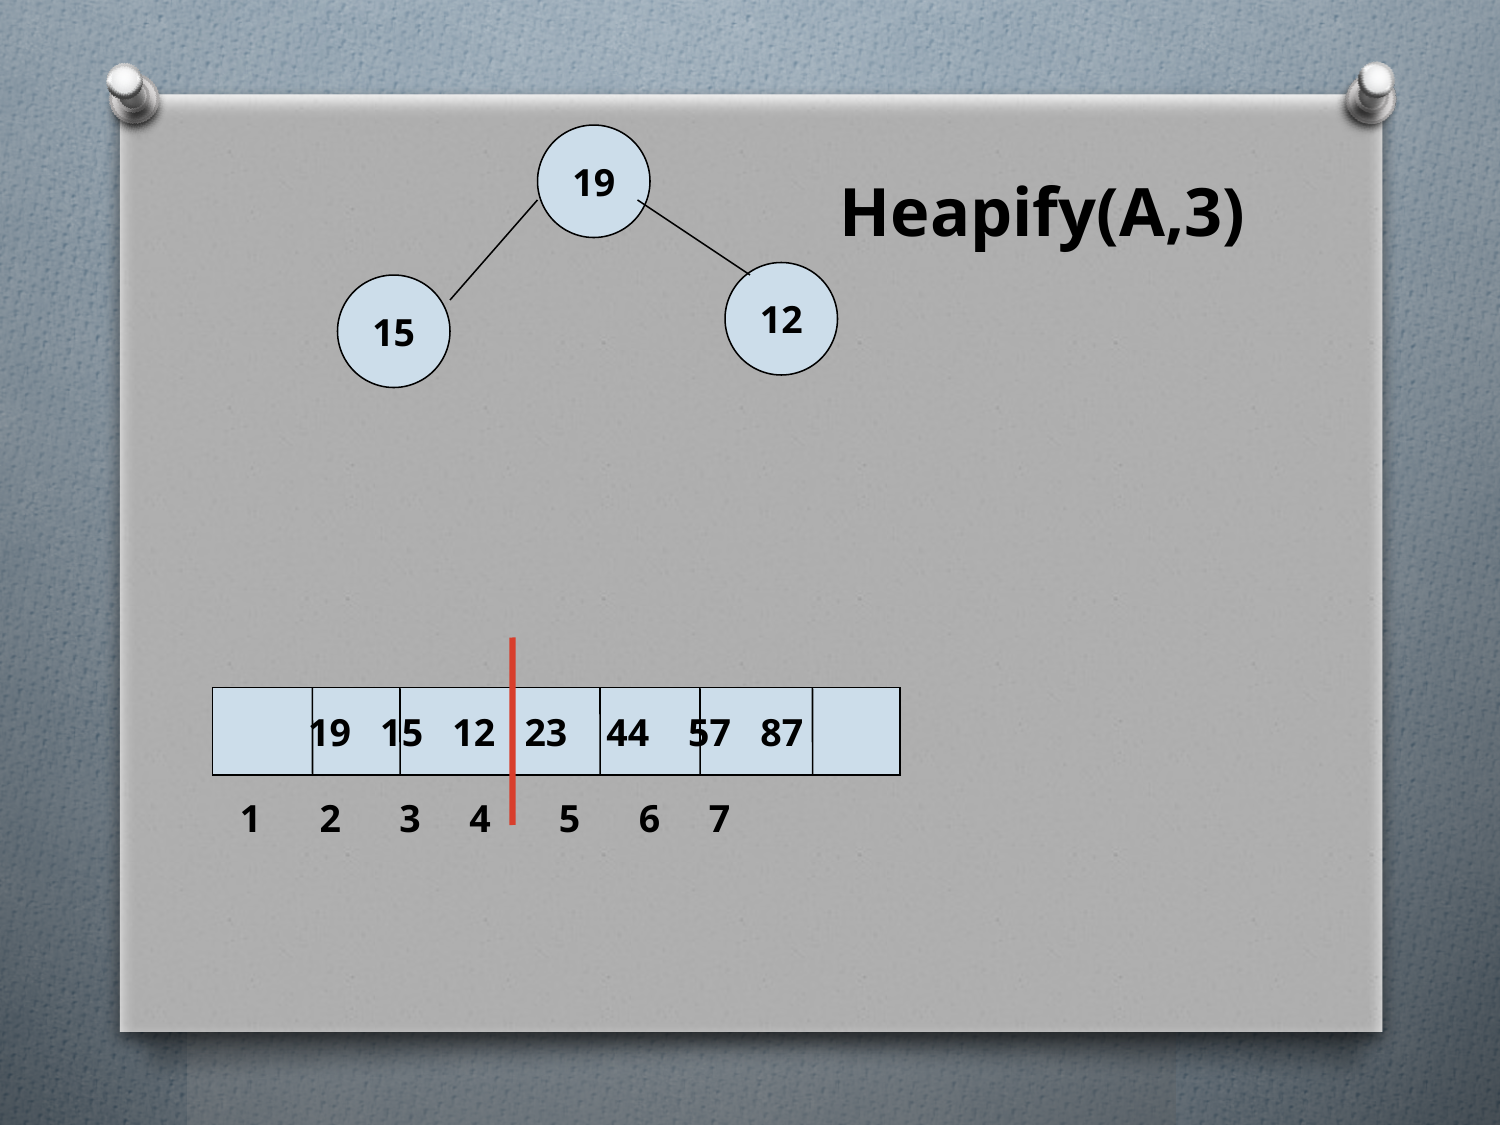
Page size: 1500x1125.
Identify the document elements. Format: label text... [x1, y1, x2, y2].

text_box 19 15 12 23 44 57 87 [813, 687, 900, 775]
picture [1317, 35, 1439, 156]
text_box 19 15 12 23 44 57 87 [313, 687, 512, 775]
text_box Heapify(A,3) [824, 162, 1363, 371]
text_box 19 15 12 23 44 57 87 [212, 687, 312, 775]
text_box 15 [337, 275, 451, 388]
picture [75, 29, 198, 153]
text_box 19 15 12 23 44 57 87 [513, 687, 600, 775]
text_box 1 2 3 4 5 6 7 [224, 787, 913, 848]
text_box 19 15 12 23 44 57 87 [601, 687, 812, 775]
text_box 19 [537, 125, 651, 238]
text_box 12 [725, 262, 824, 376]
